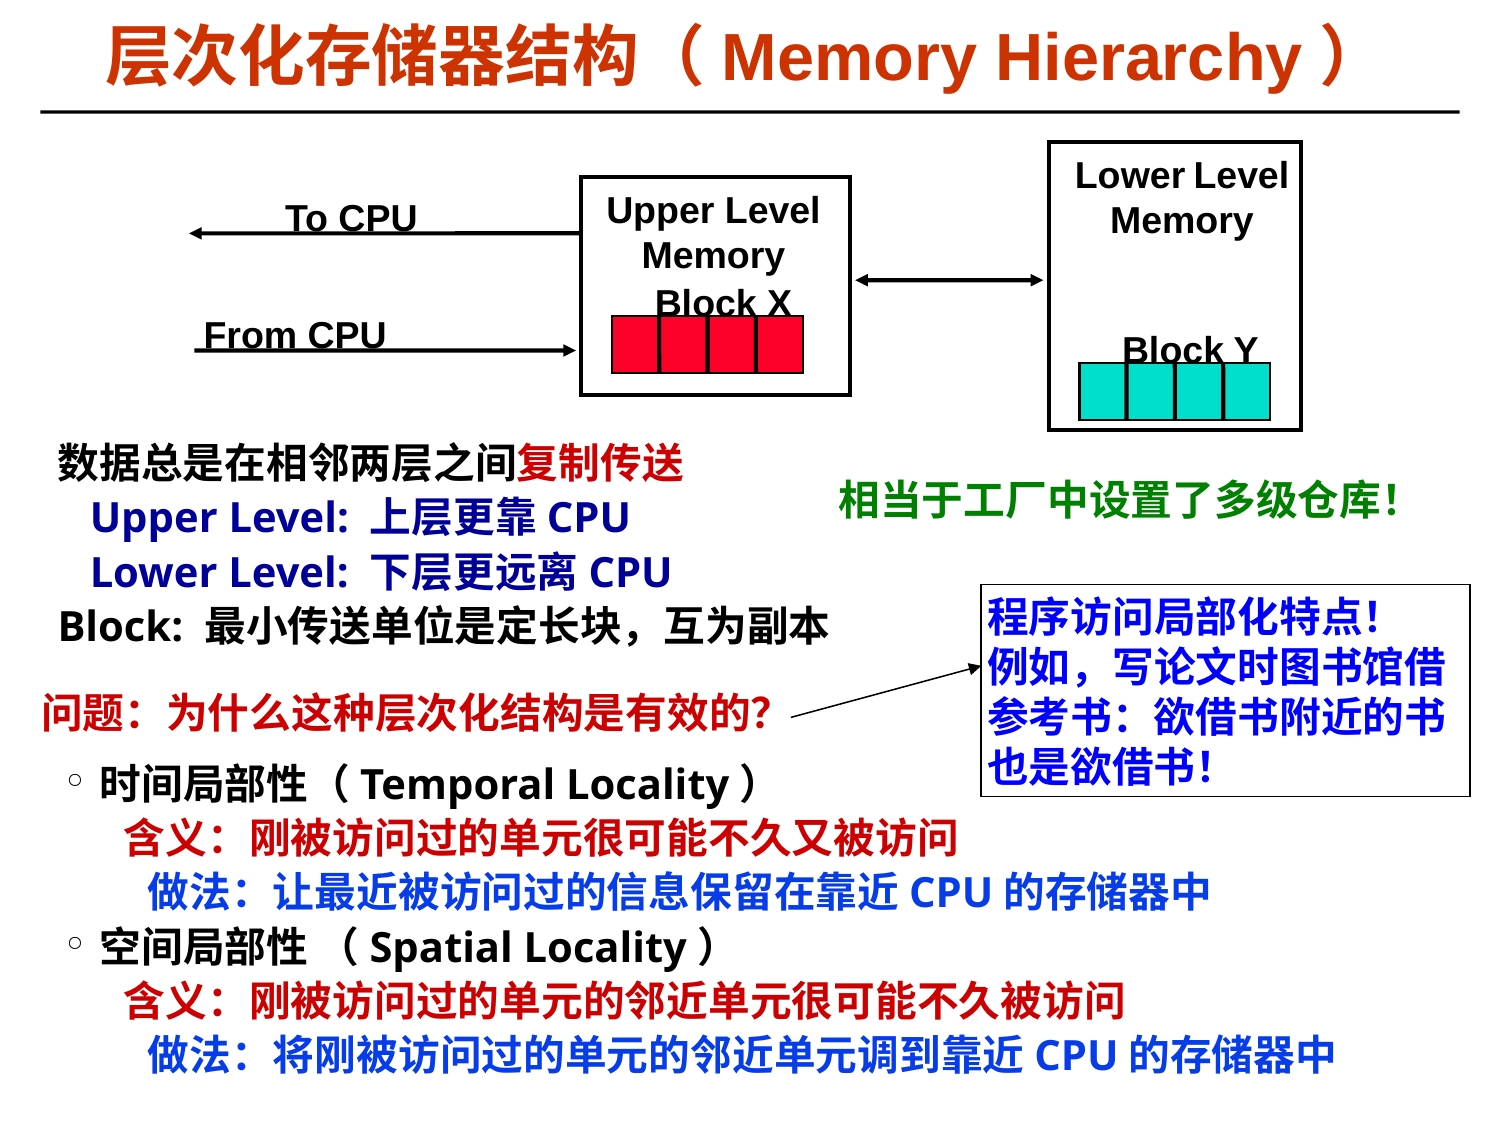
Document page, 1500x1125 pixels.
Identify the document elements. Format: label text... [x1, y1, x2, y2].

text_box 相当于工厂中设置了多级仓库！ [838, 473, 1437, 524]
list 时间局部性（Temporal Locality） 含义：刚被访问过的单元很可能不久又被访问 做法：让最近被访问过的信息保留在靠近CPU的存储器中 空间局部性 （Spatial Locality） 含义：刚被访问过的单元的邻近单元很可能不久被访问 做法：将刚被访问过的单元的邻近单元调到靠近CPU的存储器中 [55, 753, 1356, 1088]
text_box 问题：为什么这种层次化结构是有效的？ [41, 686, 785, 737]
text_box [188, 141, 1324, 431]
text_box 数据总是在相邻两层之间复制传送 Upper Level: 上层更靠CPU Lower Level: 下层更远离CPU Block: 最小传送单位是定长块，互为副本 [57, 437, 1266, 650]
title 层次化存储器结构（Memory Hierarchy） [77, 20, 1414, 100]
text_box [790, 584, 1471, 799]
